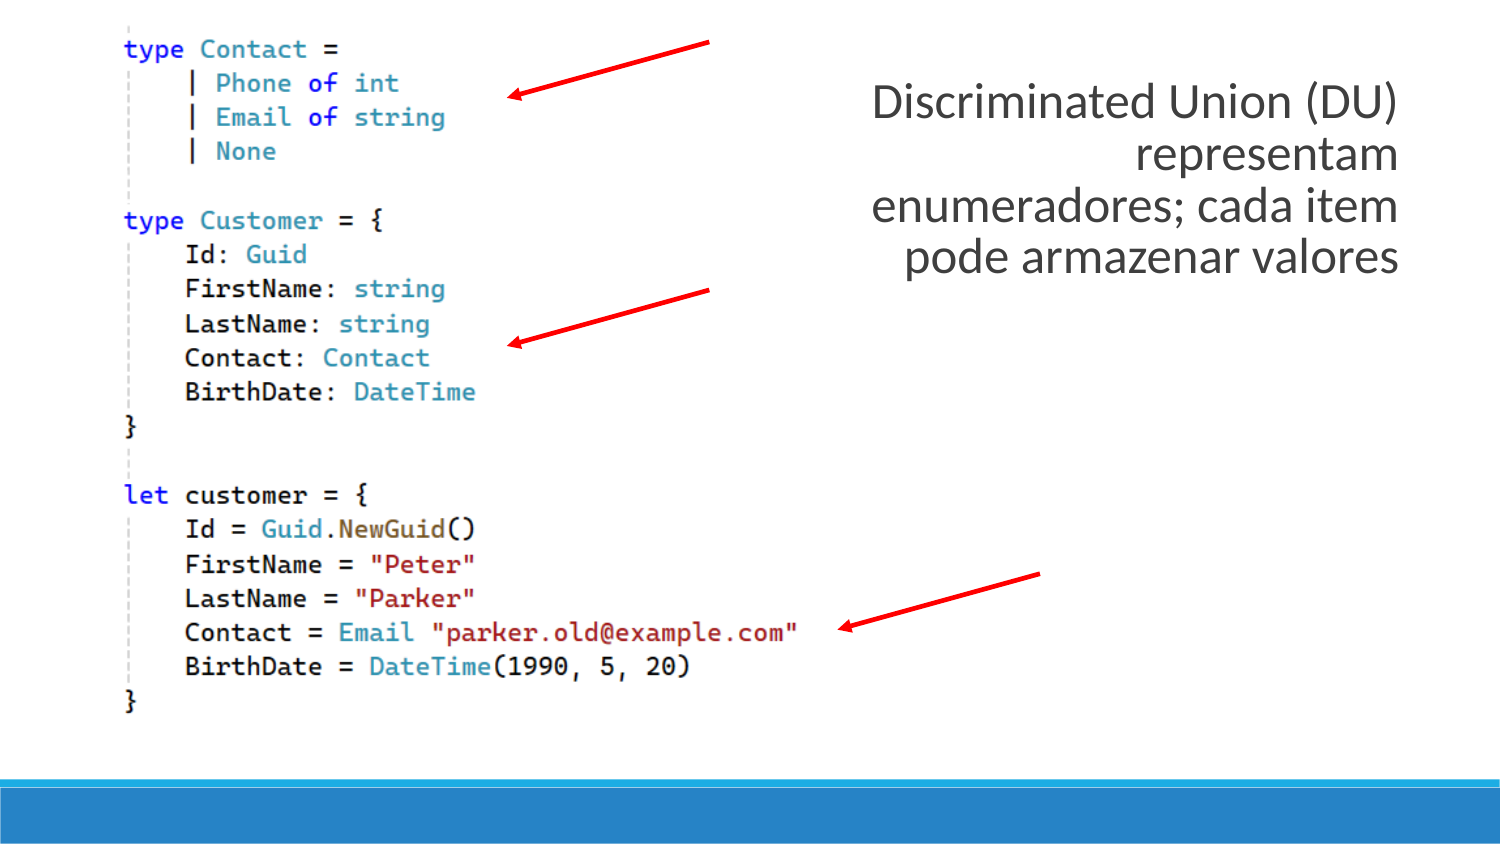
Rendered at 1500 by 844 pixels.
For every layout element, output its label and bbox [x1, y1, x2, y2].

picture [108, 24, 1465, 719]
text_box [506, 41, 710, 99]
text_box [837, 573, 1041, 630]
text_box [506, 289, 710, 347]
